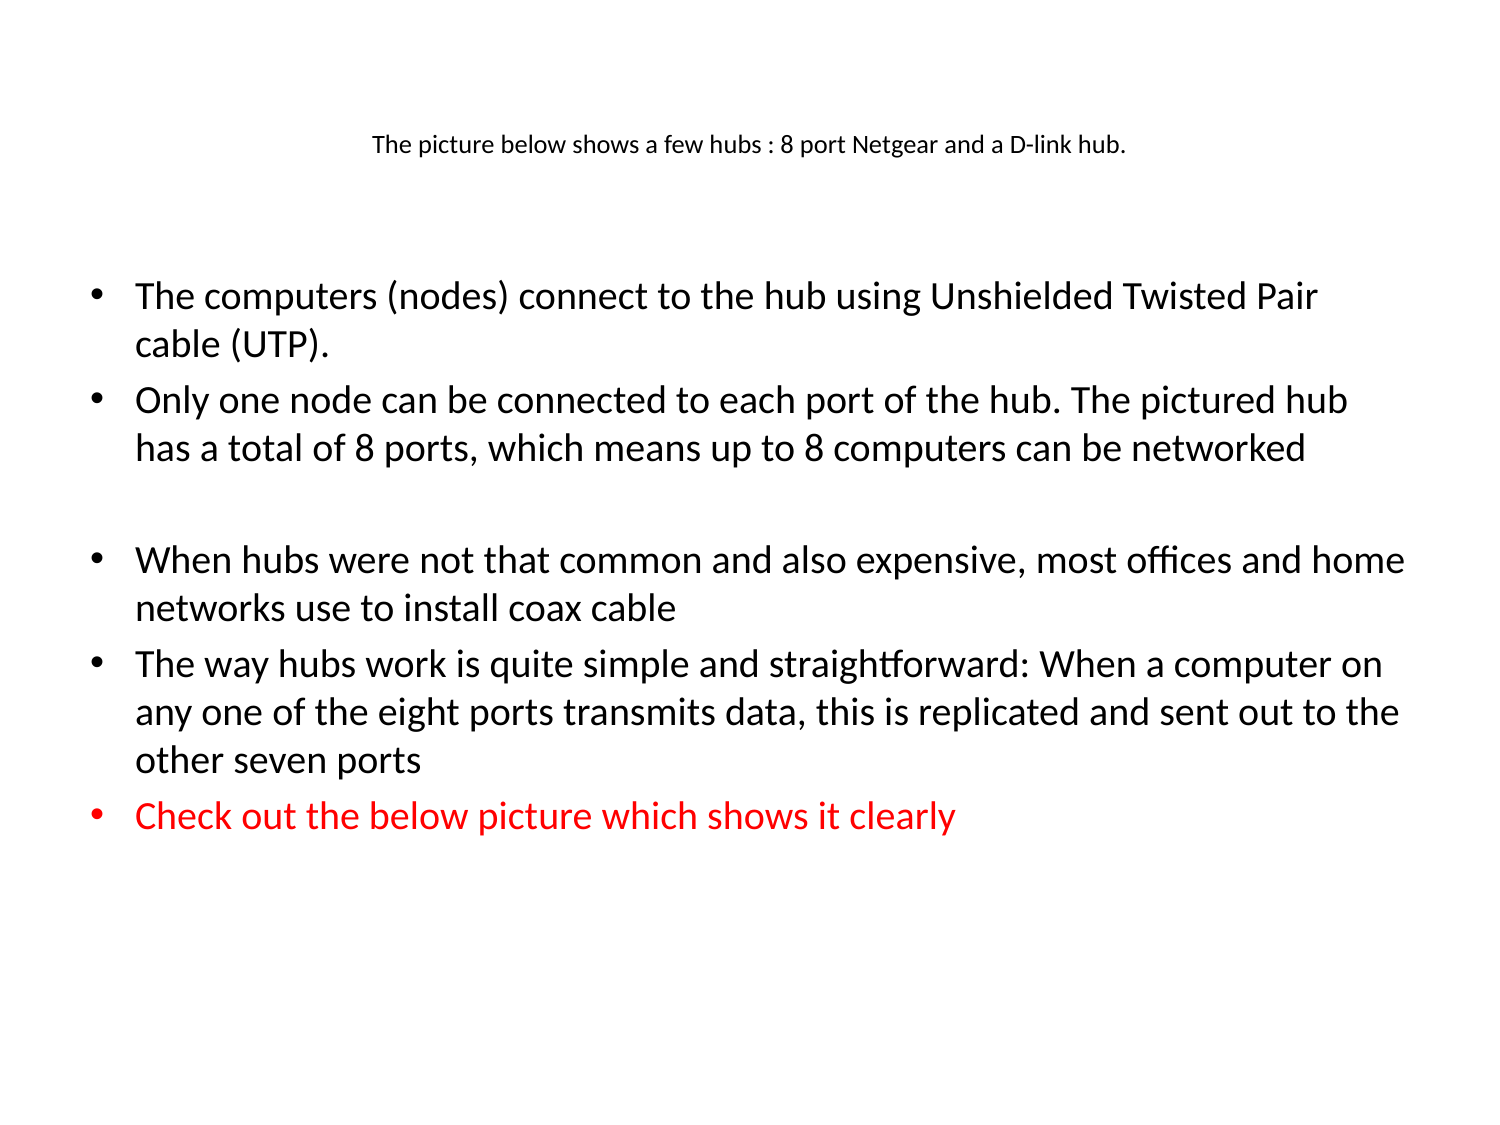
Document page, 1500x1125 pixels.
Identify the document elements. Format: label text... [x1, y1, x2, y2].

title The picture below shows a few hubs : 8 port Netgear and a D-link hub. [75, 45, 1425, 213]
list The computers (nodes) connect to the hub using Unshielded Twisted Pair cable (UTP). Only one node can be connected to each port of the hub. The pictured hub has a total of 8 ports, which means up to 8 computers can be networked When hubs were not that common and also expensive, most offices and home networks use to install coax cable The way hubs work is quite simple and straightforward: When a computer on any one of the eight ports transmits data, this is replicated and sent out to the other seven ports Check out the below picture which shows it clearly [75, 262, 1425, 1000]
